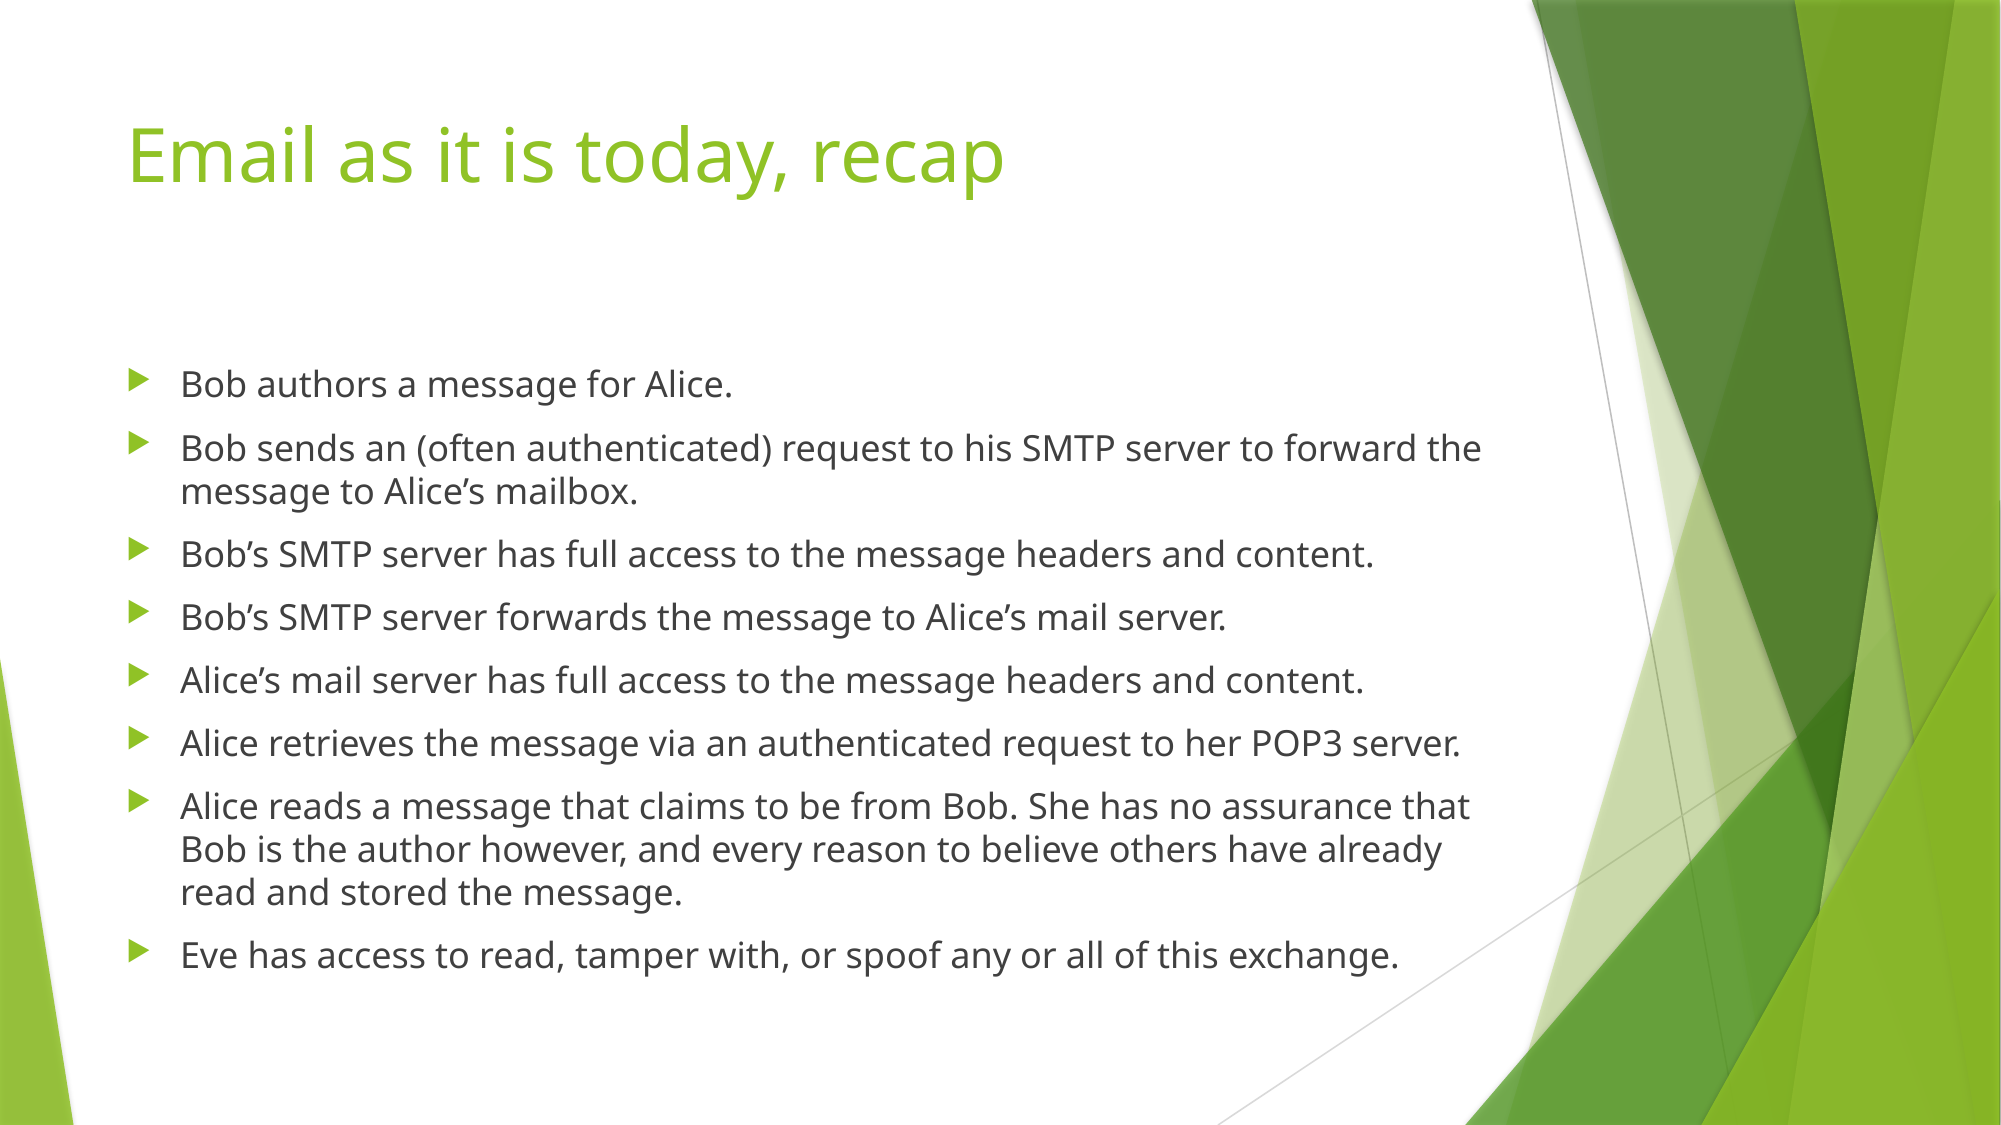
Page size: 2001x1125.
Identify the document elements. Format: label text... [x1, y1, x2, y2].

list Bob authors a message for Alice. Bob sends an (often authenticated) request to his SMTP server to forward the message to Alice’s mailbox. Bob’s SMTP server has full access to the message headers and content. Bob’s SMTP server forwards the message to Alice’s mail server. Alice’s mail server has full access to the message headers and content. Alice retrieves the message via an authenticated request to her POP3 server. Alice reads a message that claims to be from Bob. She has no assurance that Bob is the author however, and every reason to believe others have already read and stored the message. Eve has access to read, tamper with, or spoof any or all of this exchange. [111, 354, 1522, 992]
title Email as it is today, recap [111, 99, 1522, 317]
